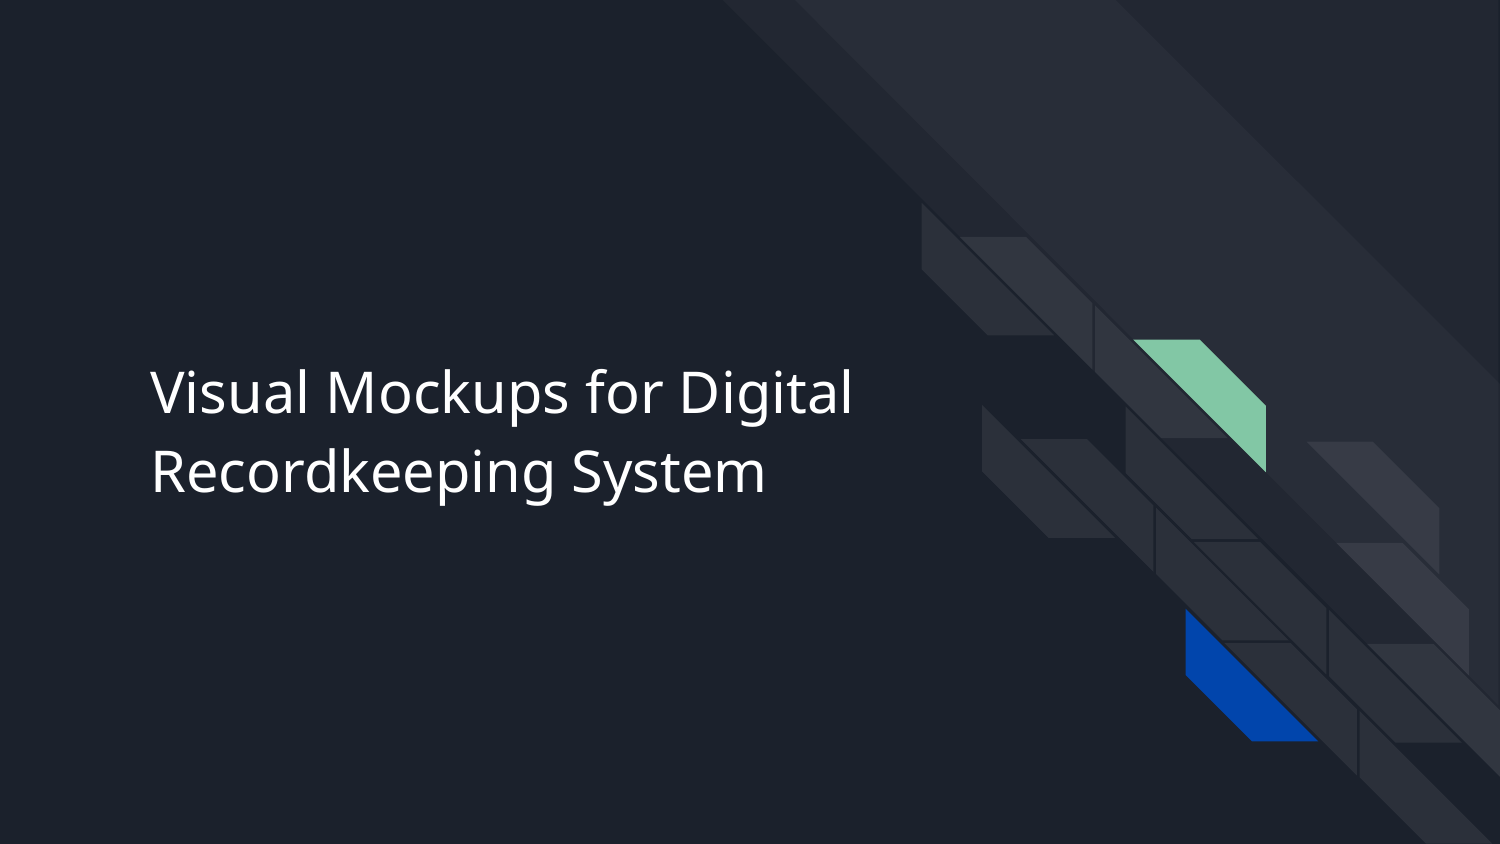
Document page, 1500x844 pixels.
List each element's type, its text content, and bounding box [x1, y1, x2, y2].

title Visual Mockups for Digital Recordkeeping System [135, 336, 888, 526]
